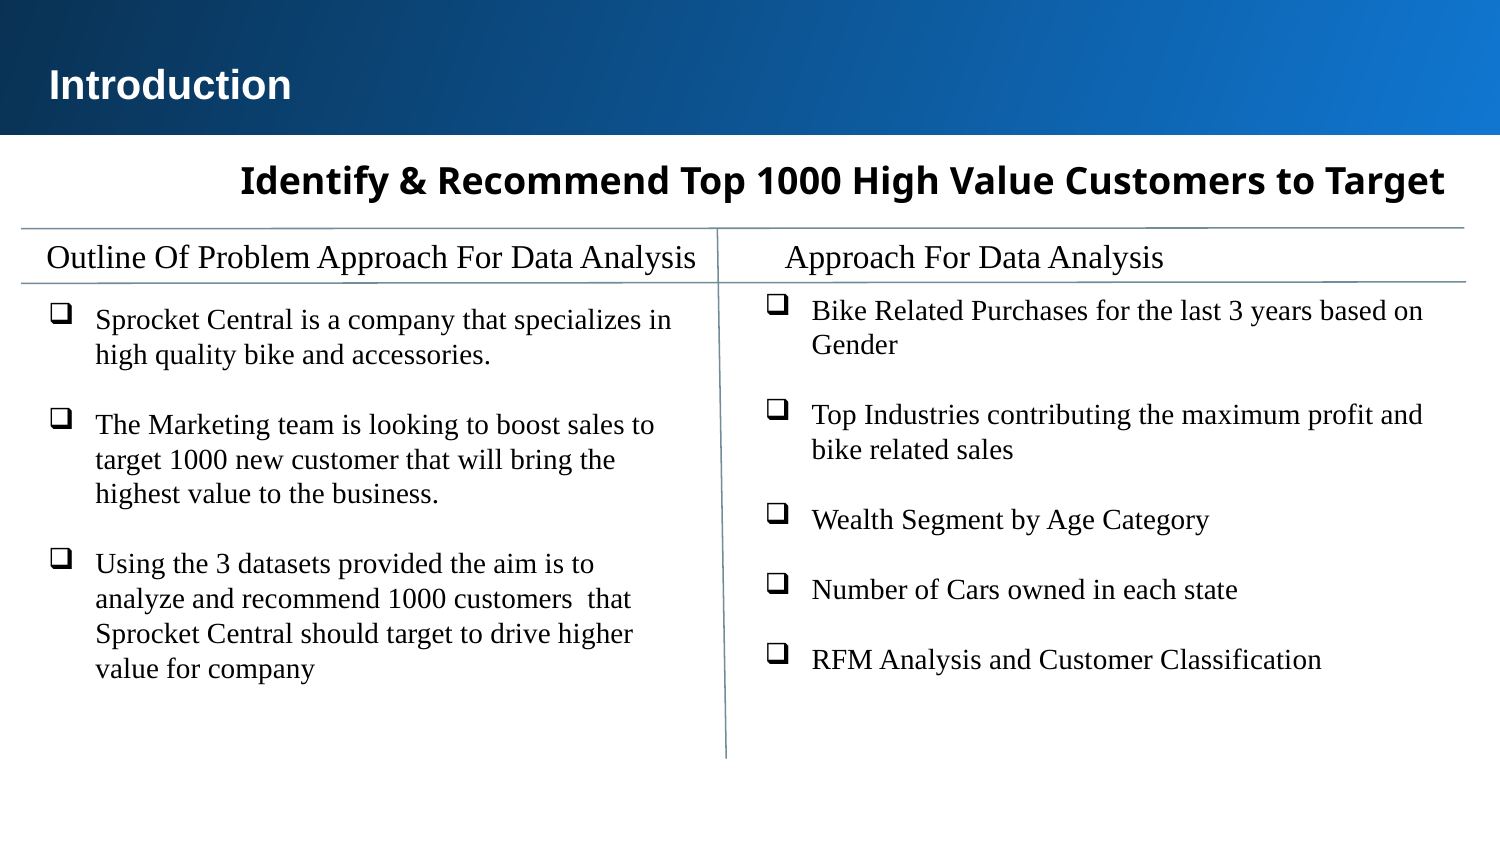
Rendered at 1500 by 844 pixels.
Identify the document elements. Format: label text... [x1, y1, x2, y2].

text_box Identify & Recommend Top 1000 High Value Customers to Target [0, 129, 1500, 218]
text_box Approach For Data Analysis [769, 238, 1180, 279]
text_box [717, 238, 727, 279]
text_box Bike Related Purchases for the last 3 years based on Gender Top Industries contributing the maximum profit and bike related sales Wealth Segment by Age Category Number of Cars owned in each state RFM Analysis and Customer Classification [750, 292, 1453, 683]
text_box Introduction [33, 43, 1439, 124]
text_box [0, 0, 1500, 129]
text_box Outline Of Problem Approach For Data Analysis [31, 238, 711, 279]
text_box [717, 292, 727, 759]
text_box Sprocket Central is a company that specializes in high quality bike and accessories. The Marketing team is looking to boost sales to target 1000 new customer that will bring the highest value to the business. Using the 3 datasets provided the aim is to analyze and recommend 1000 customers that Sprocket Central should target to drive higher value for company [33, 292, 688, 692]
